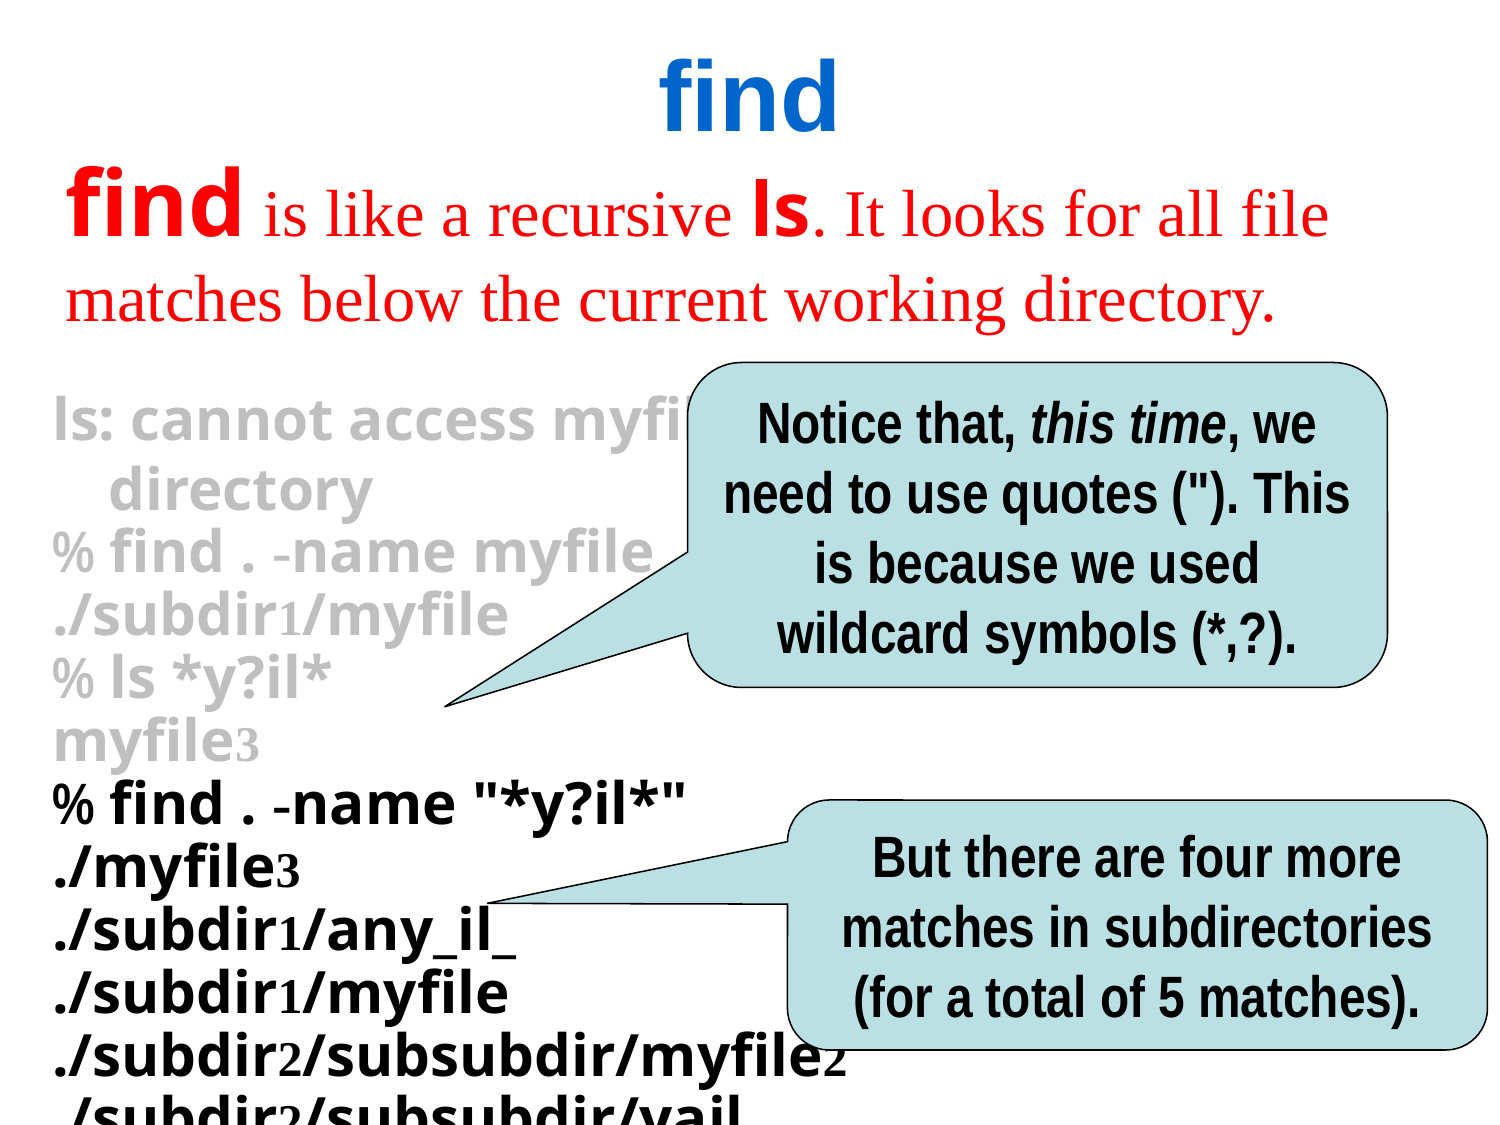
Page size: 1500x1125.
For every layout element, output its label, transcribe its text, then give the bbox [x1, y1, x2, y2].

text_box Notice that, this time, we need to use quotes ("). This is because we used wildcard symbols (*,?). [444, 362, 1388, 707]
text_box But there are four more matches in subdirectories (for a total of 5 matches). [487, 799, 1488, 1051]
text_box ls: cannot access myfile: No such file or directory % find . -name myfile ./subdir1/myfile % ls *y?il* myfile3 % find . -name "*y?il*" ./myfile3 ./subdir1/any_il_ ./subdir1/myfile ./subdir2/subsubdir/myfile2 ./subdir2/subsubdir/yail % [37, 374, 1463, 1125]
list find is like a recursive ls. It looks for all file matches below the current working directory. [49, 137, 1451, 301]
title find [74, 0, 1426, 137]
